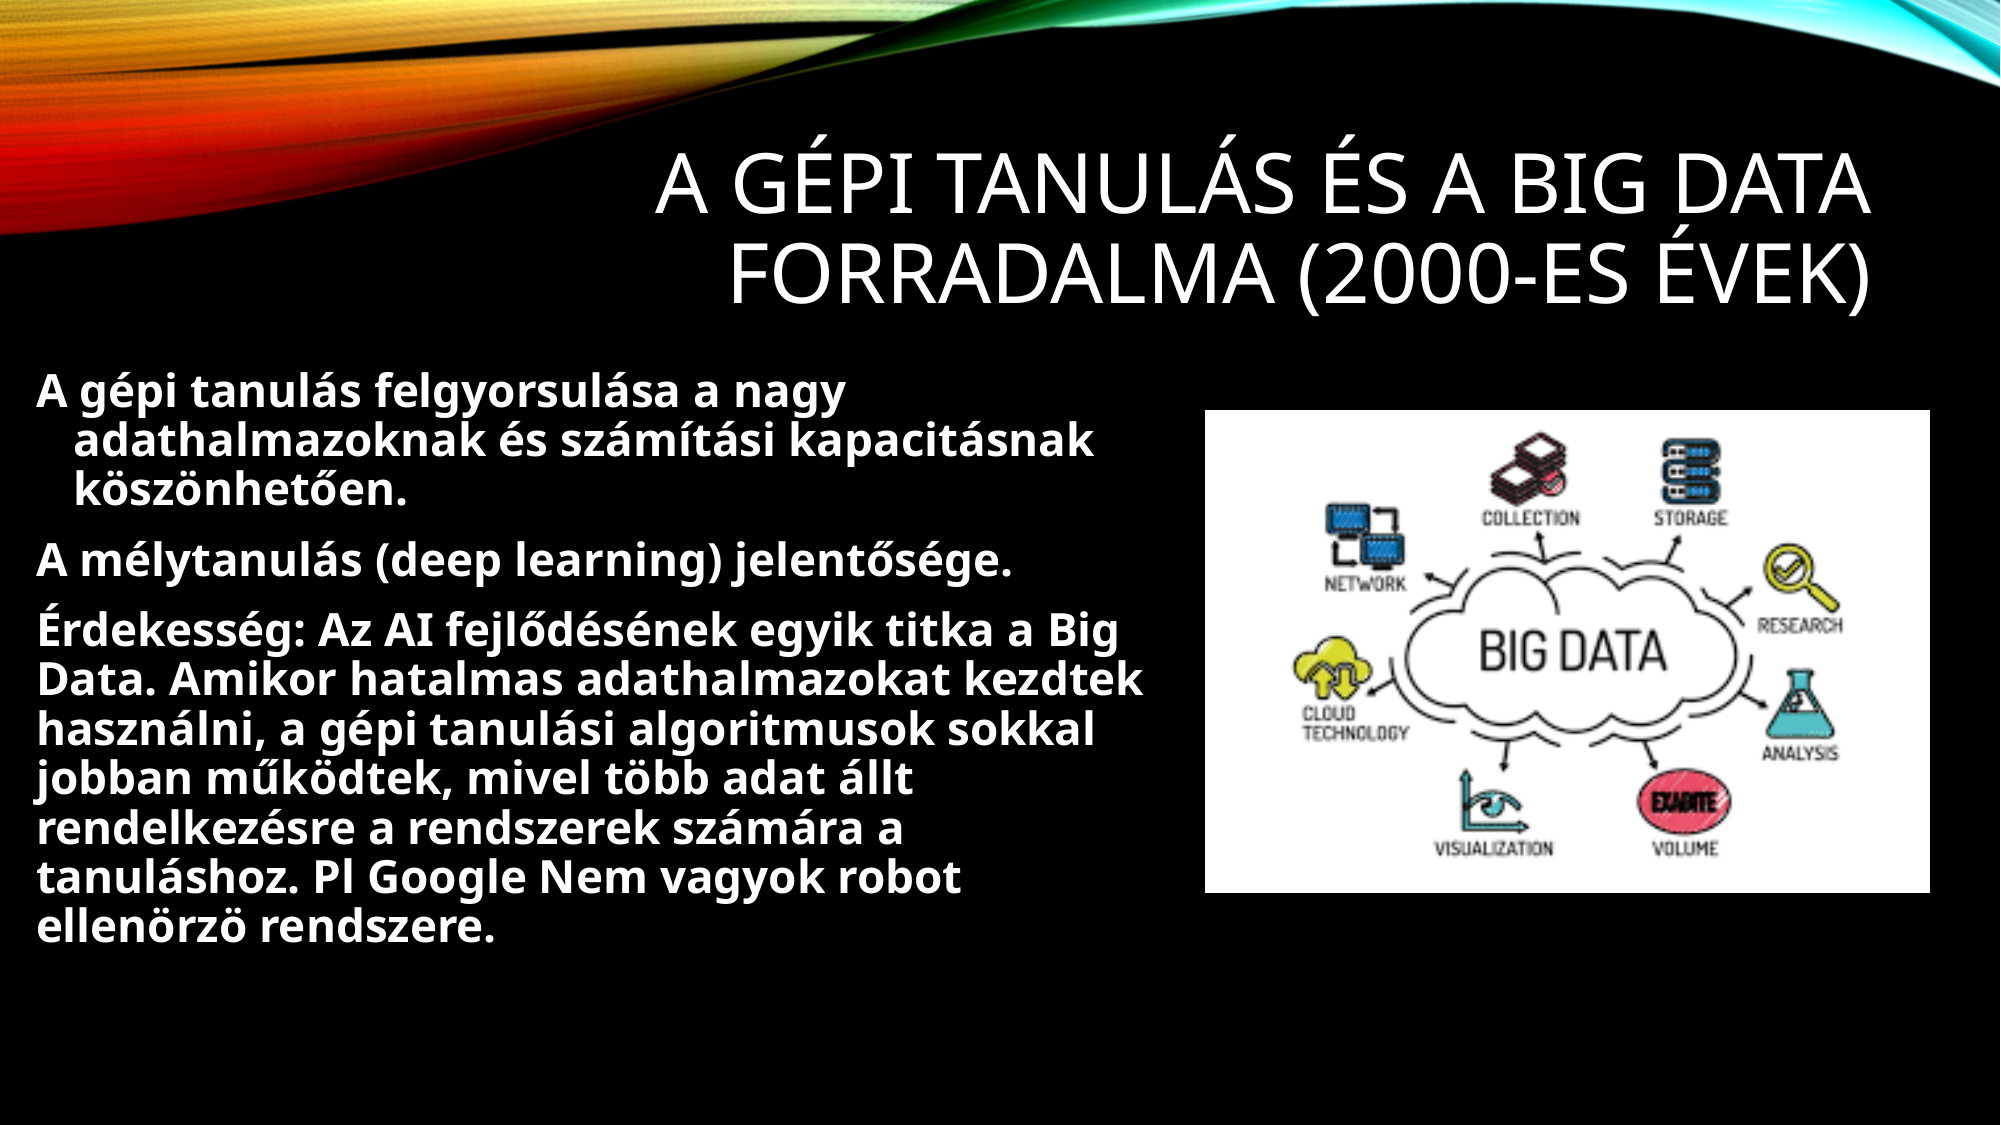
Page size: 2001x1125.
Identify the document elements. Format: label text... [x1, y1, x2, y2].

picture [1205, 410, 1930, 893]
title A gépi tanulás és a Big Data forradalma (2000-es évek) [474, 125, 1888, 338]
list A gépi tanulás felgyorsulása a nagy adathalmazoknak és számítási kapacitásnak köszönhetően. A mélytanulás (deep learning) jelentősége. Érdekesség: Az AI fejlődésének egyik titka a Big Data. Amikor hatalmas adathalmazokat kezdtek használni, a gépi tanulási algoritmusok sokkal jobban működtek, mivel több adat állt rendelkezésre a rendszerek számára a tanuláshoz. Pl Google Nem vagyok robot ellenörzö rendszere. [21, 360, 1179, 1021]
picture [0, 0, 2000, 237]
